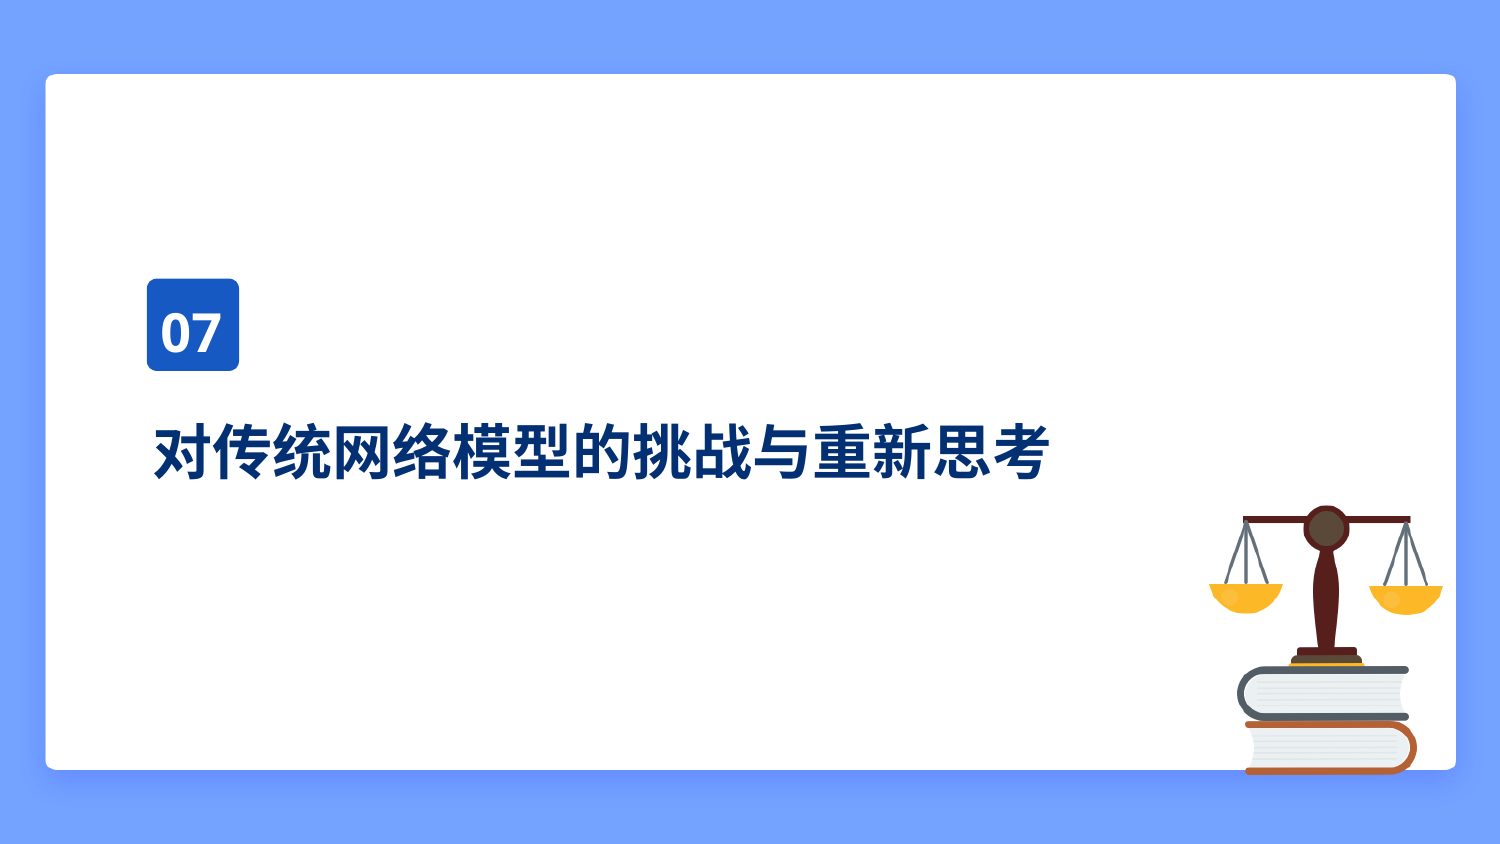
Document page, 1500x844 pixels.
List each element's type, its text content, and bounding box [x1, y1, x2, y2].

text_box 对传统网络模型的挑战与重新思考 [136, 390, 1272, 503]
text_box 07 [118, 282, 264, 379]
picture [0, 0, 1500, 844]
text_box [149, 278, 237, 282]
